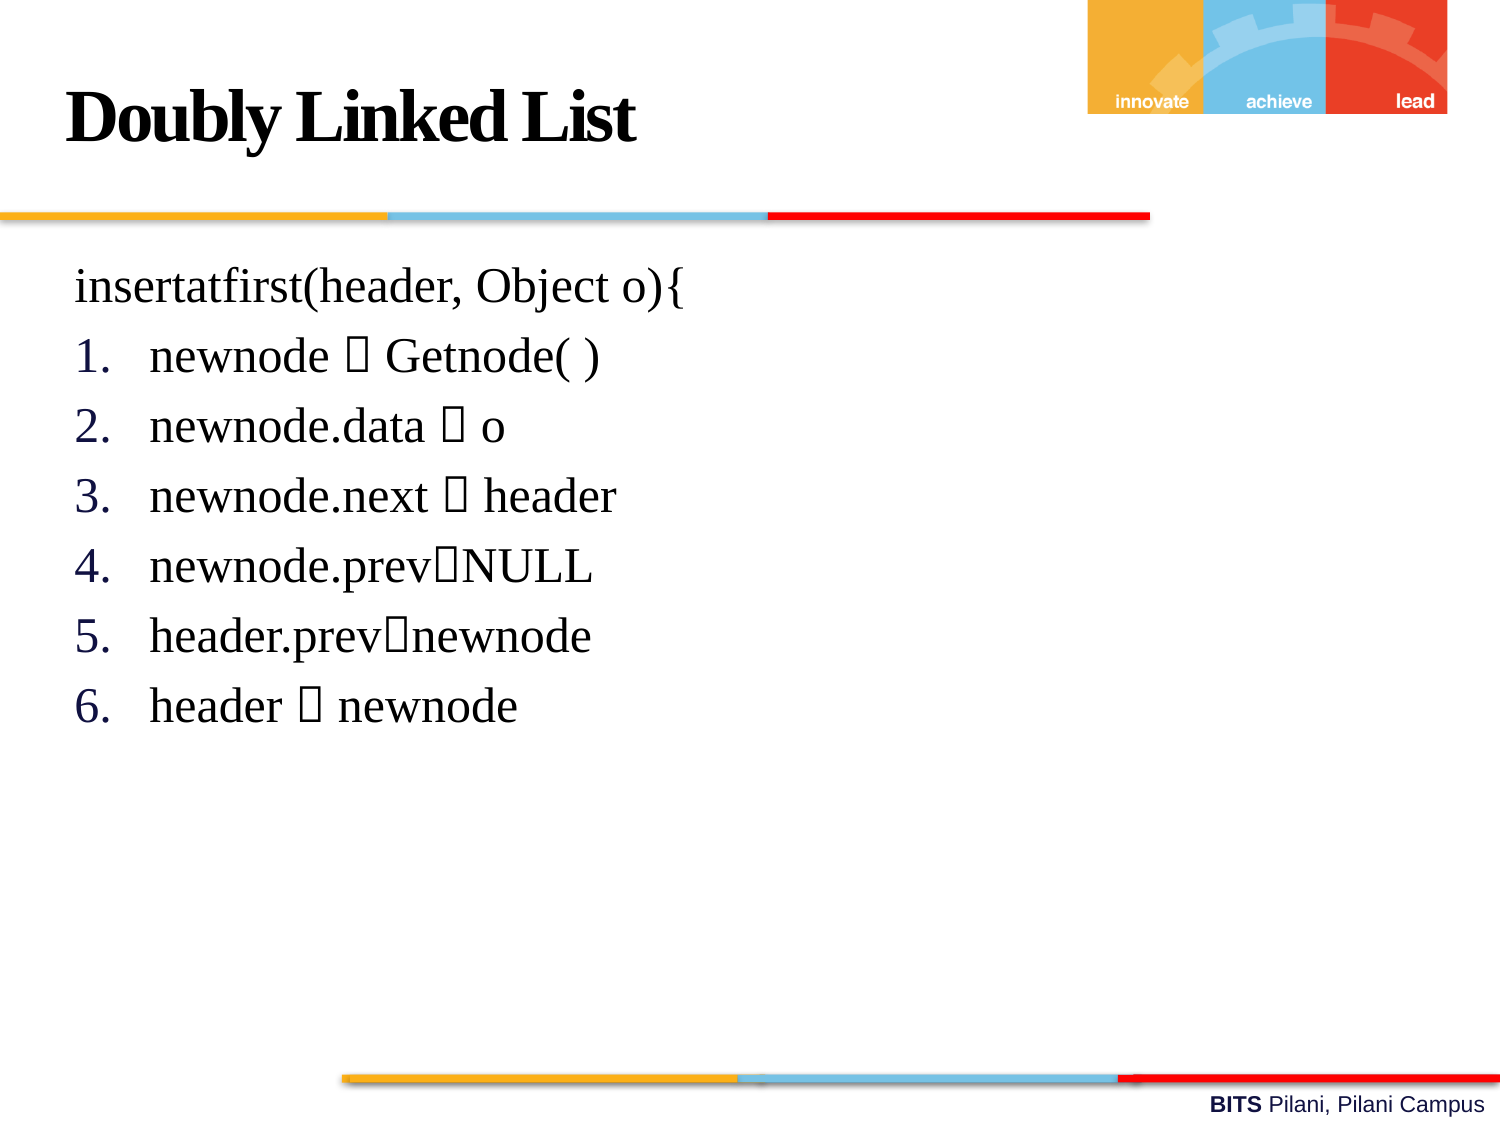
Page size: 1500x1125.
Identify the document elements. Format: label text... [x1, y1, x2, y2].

list insertatfirst(header, Object o){ newnode  Getnode( ) newnode.data  o newnode.next  header newnode.prevNULL header.prevnewnode header  newnode [50, 245, 1400, 988]
picture [1087, 0, 1448, 114]
list Doubly Linked List [50, 24, 1088, 213]
